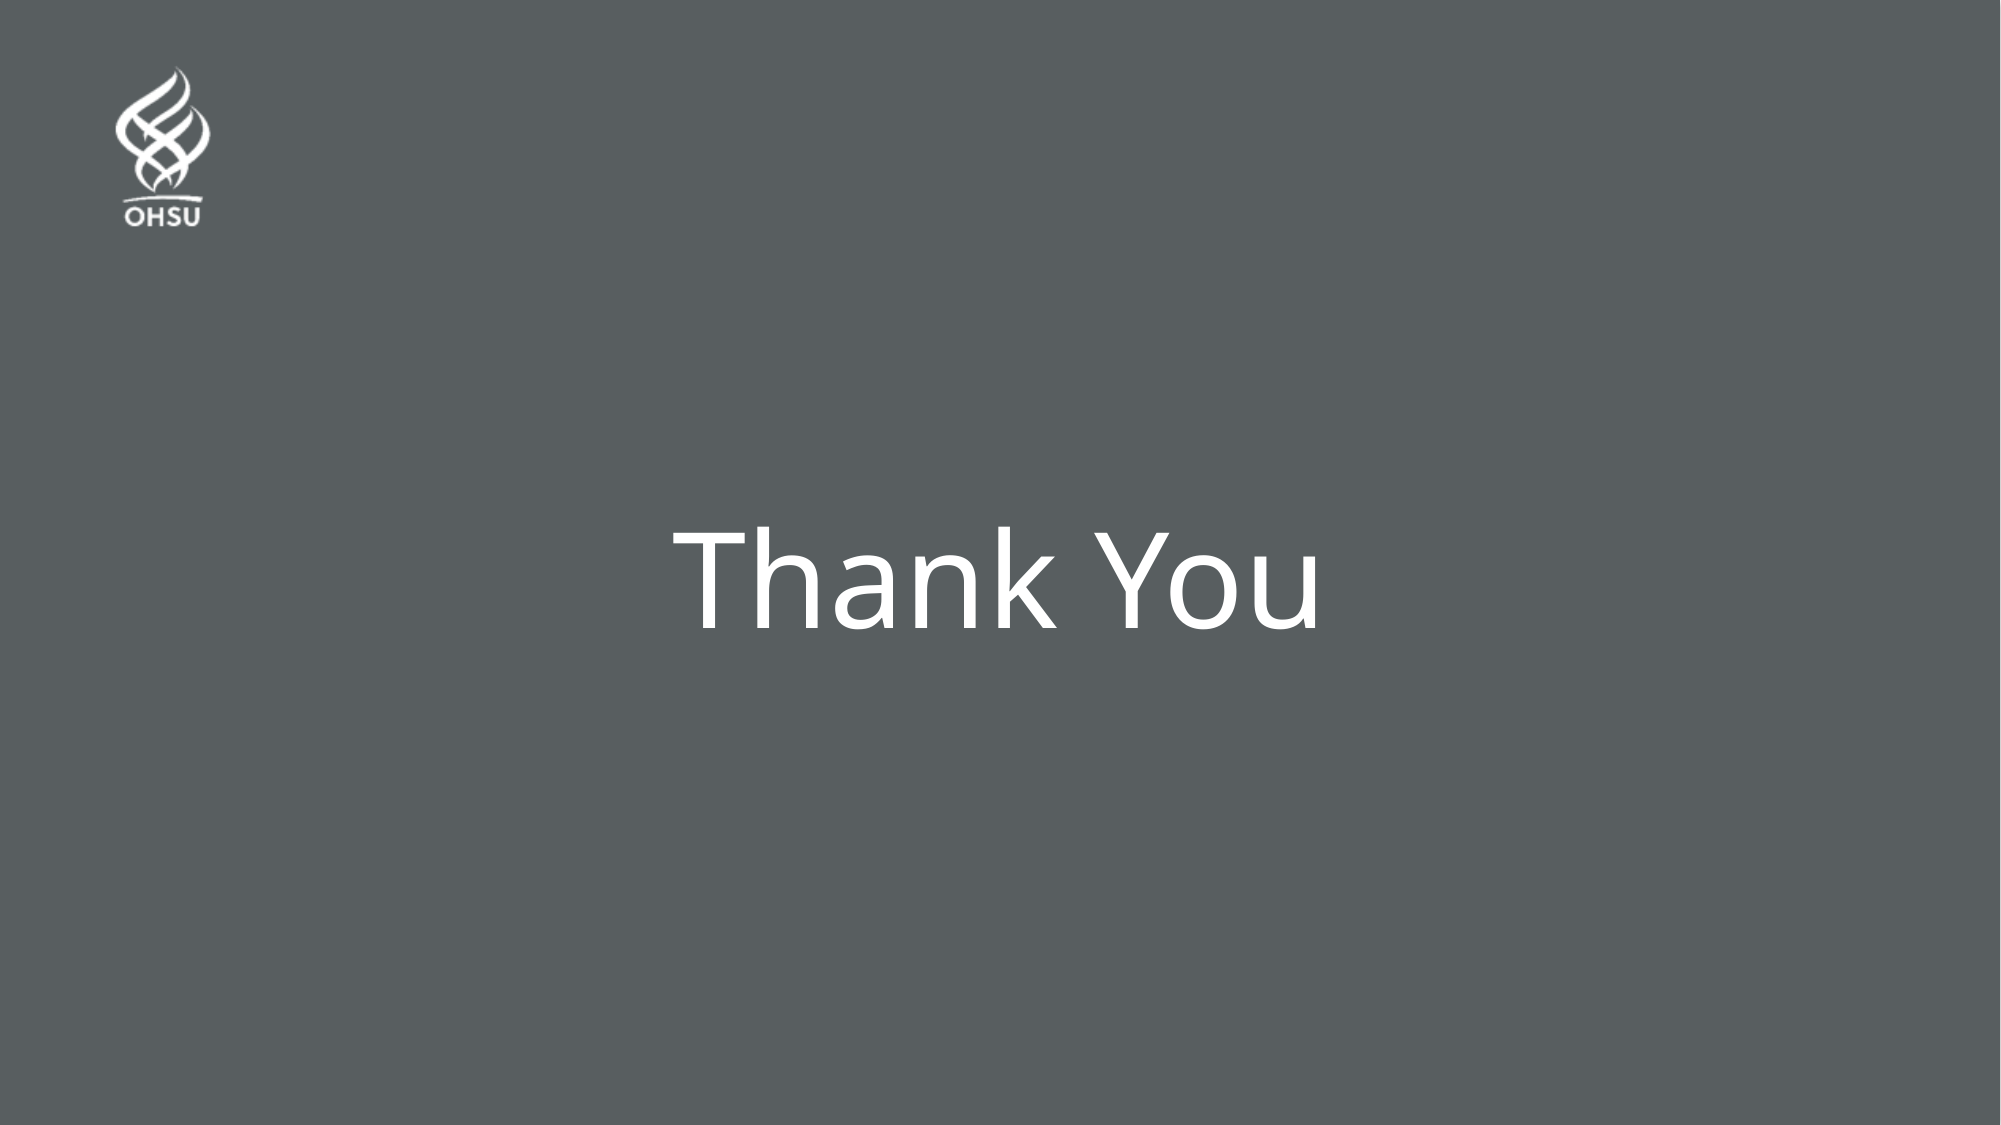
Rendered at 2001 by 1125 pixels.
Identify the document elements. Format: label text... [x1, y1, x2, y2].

picture [94, 57, 233, 239]
text_box Thank You [150, 493, 1850, 658]
